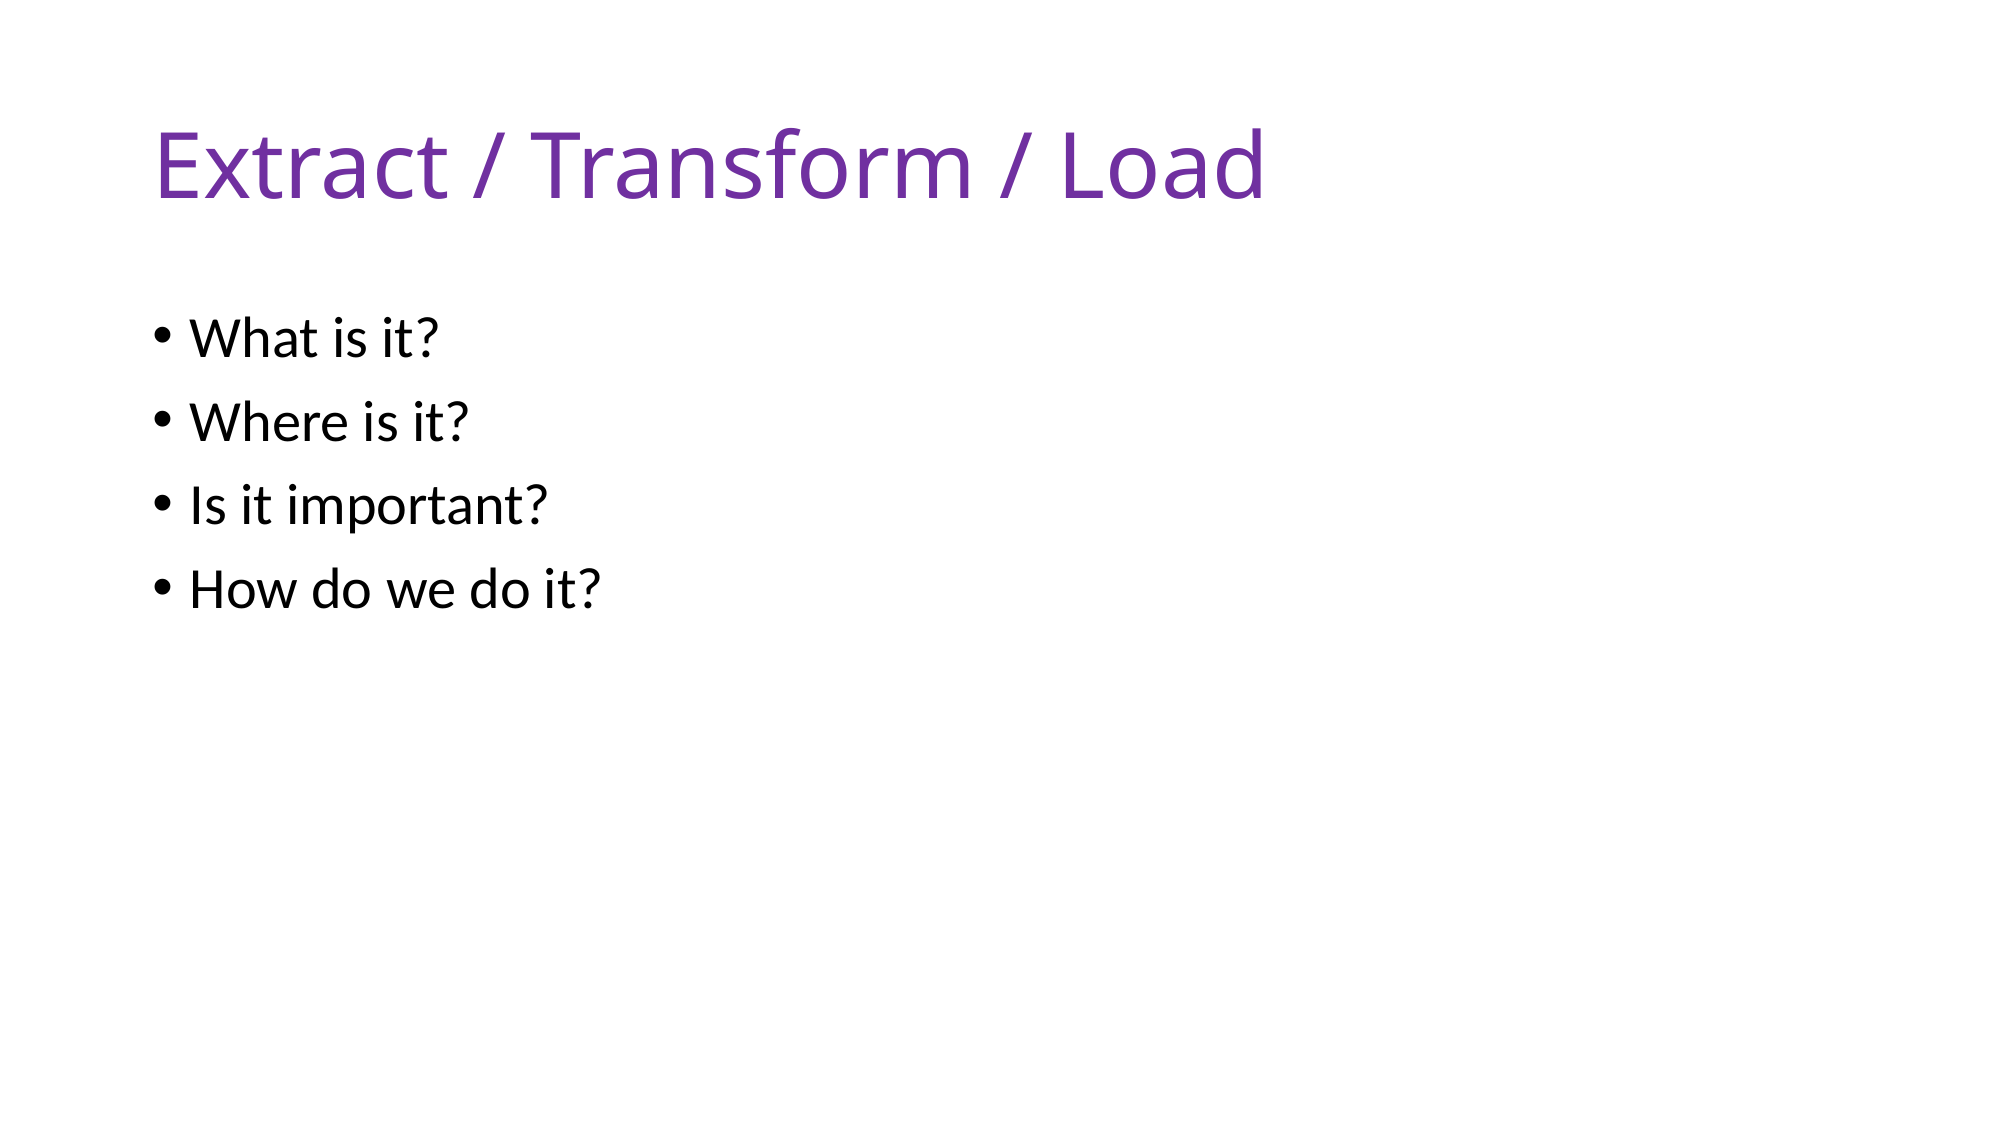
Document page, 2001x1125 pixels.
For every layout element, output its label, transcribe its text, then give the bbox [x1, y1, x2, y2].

title Extract / Transform / Load [137, 59, 1863, 278]
list What is it? Where is it? Is it important? How do we do it? [137, 299, 1863, 1014]
